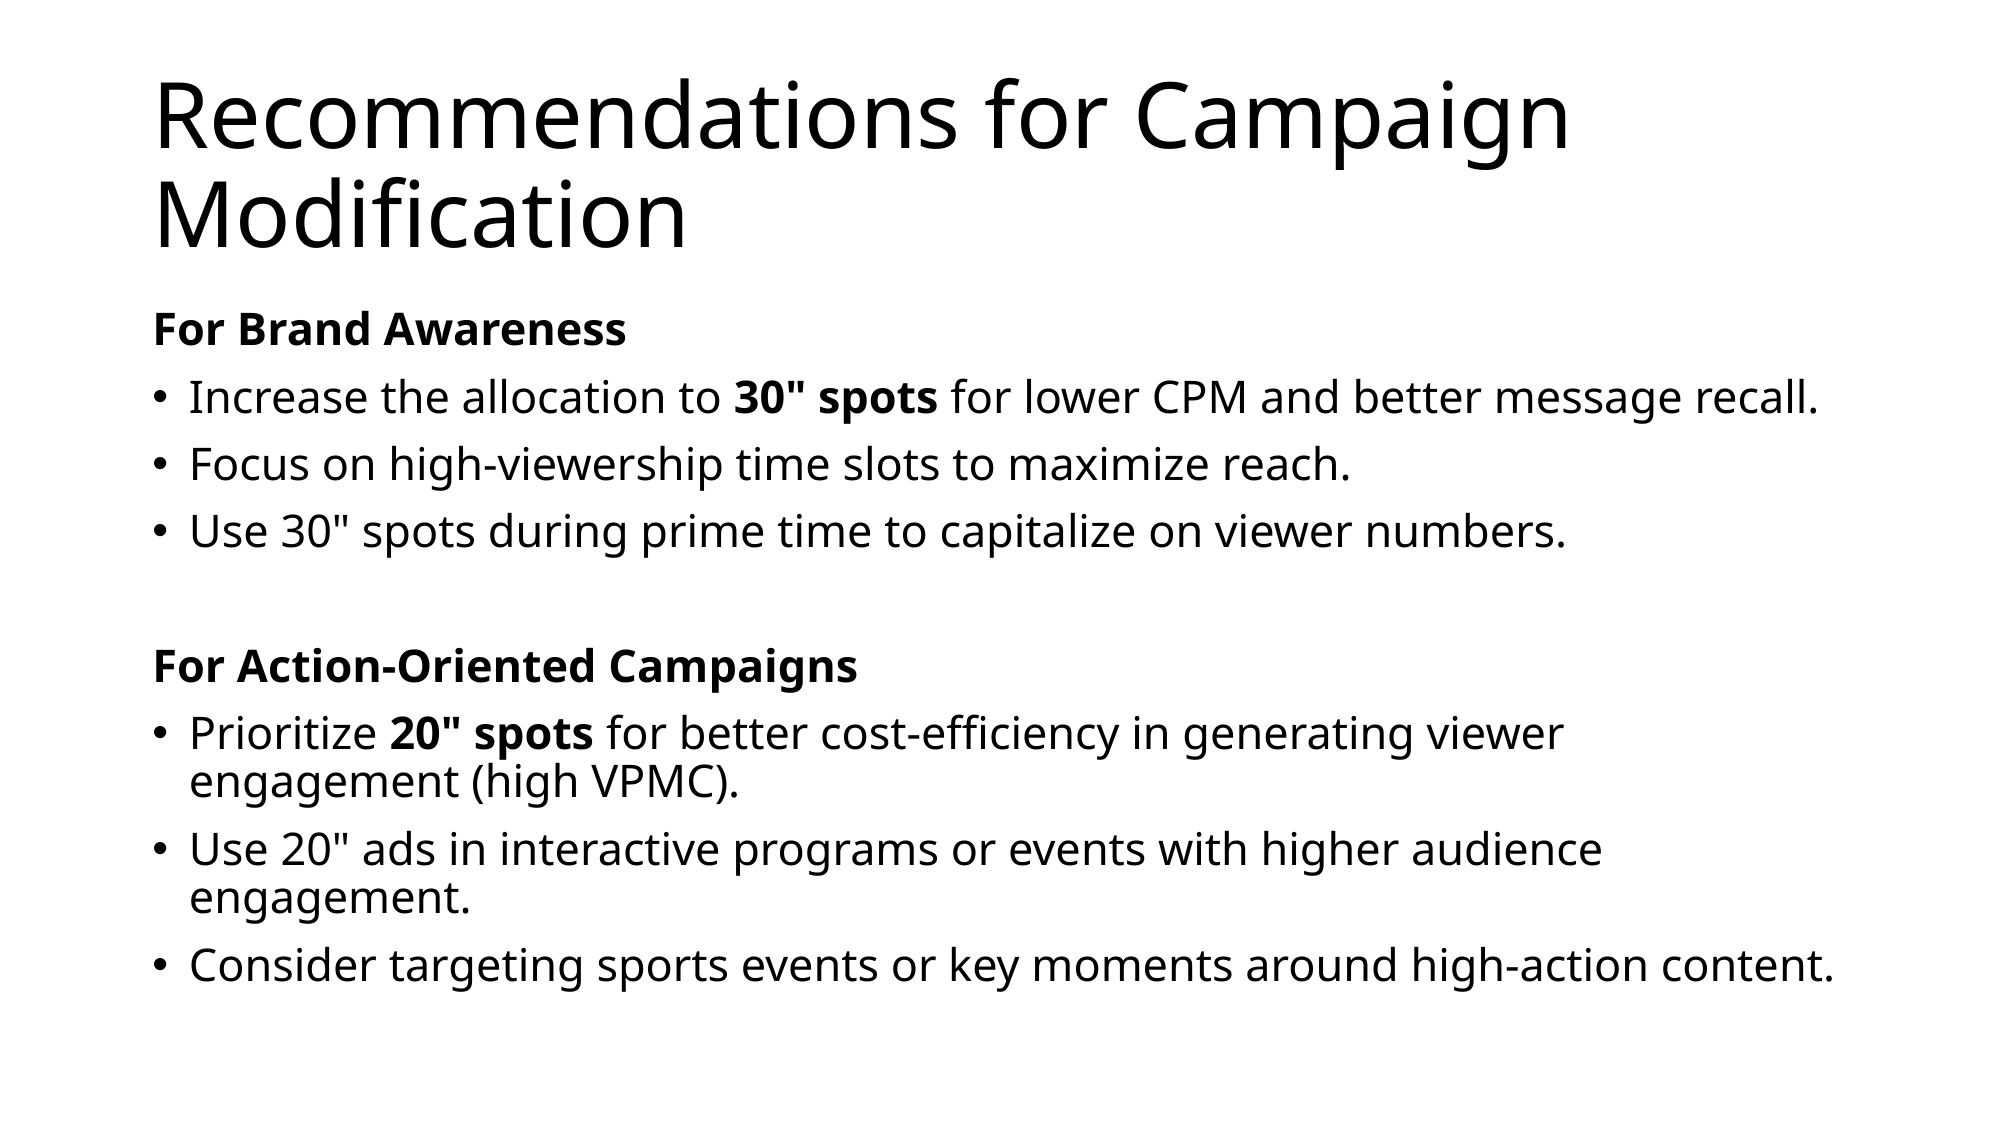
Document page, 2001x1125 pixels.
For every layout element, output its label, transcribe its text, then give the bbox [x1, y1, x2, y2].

list For Brand Awareness Increase the allocation to 30" spots for lower CPM and better message recall. Focus on high-viewership time slots to maximize reach. Use 30" spots during prime time to capitalize on viewer numbers. For Action-Oriented Campaigns Prioritize 20" spots for better cost-efficiency in generating viewer engagement (high VPMC). Use 20" ads in interactive programs or events with higher audience engagement. Consider targeting sports events or key moments around high-action content. [137, 299, 1863, 1014]
title Recommendations for Campaign Modification [137, 59, 1863, 278]
